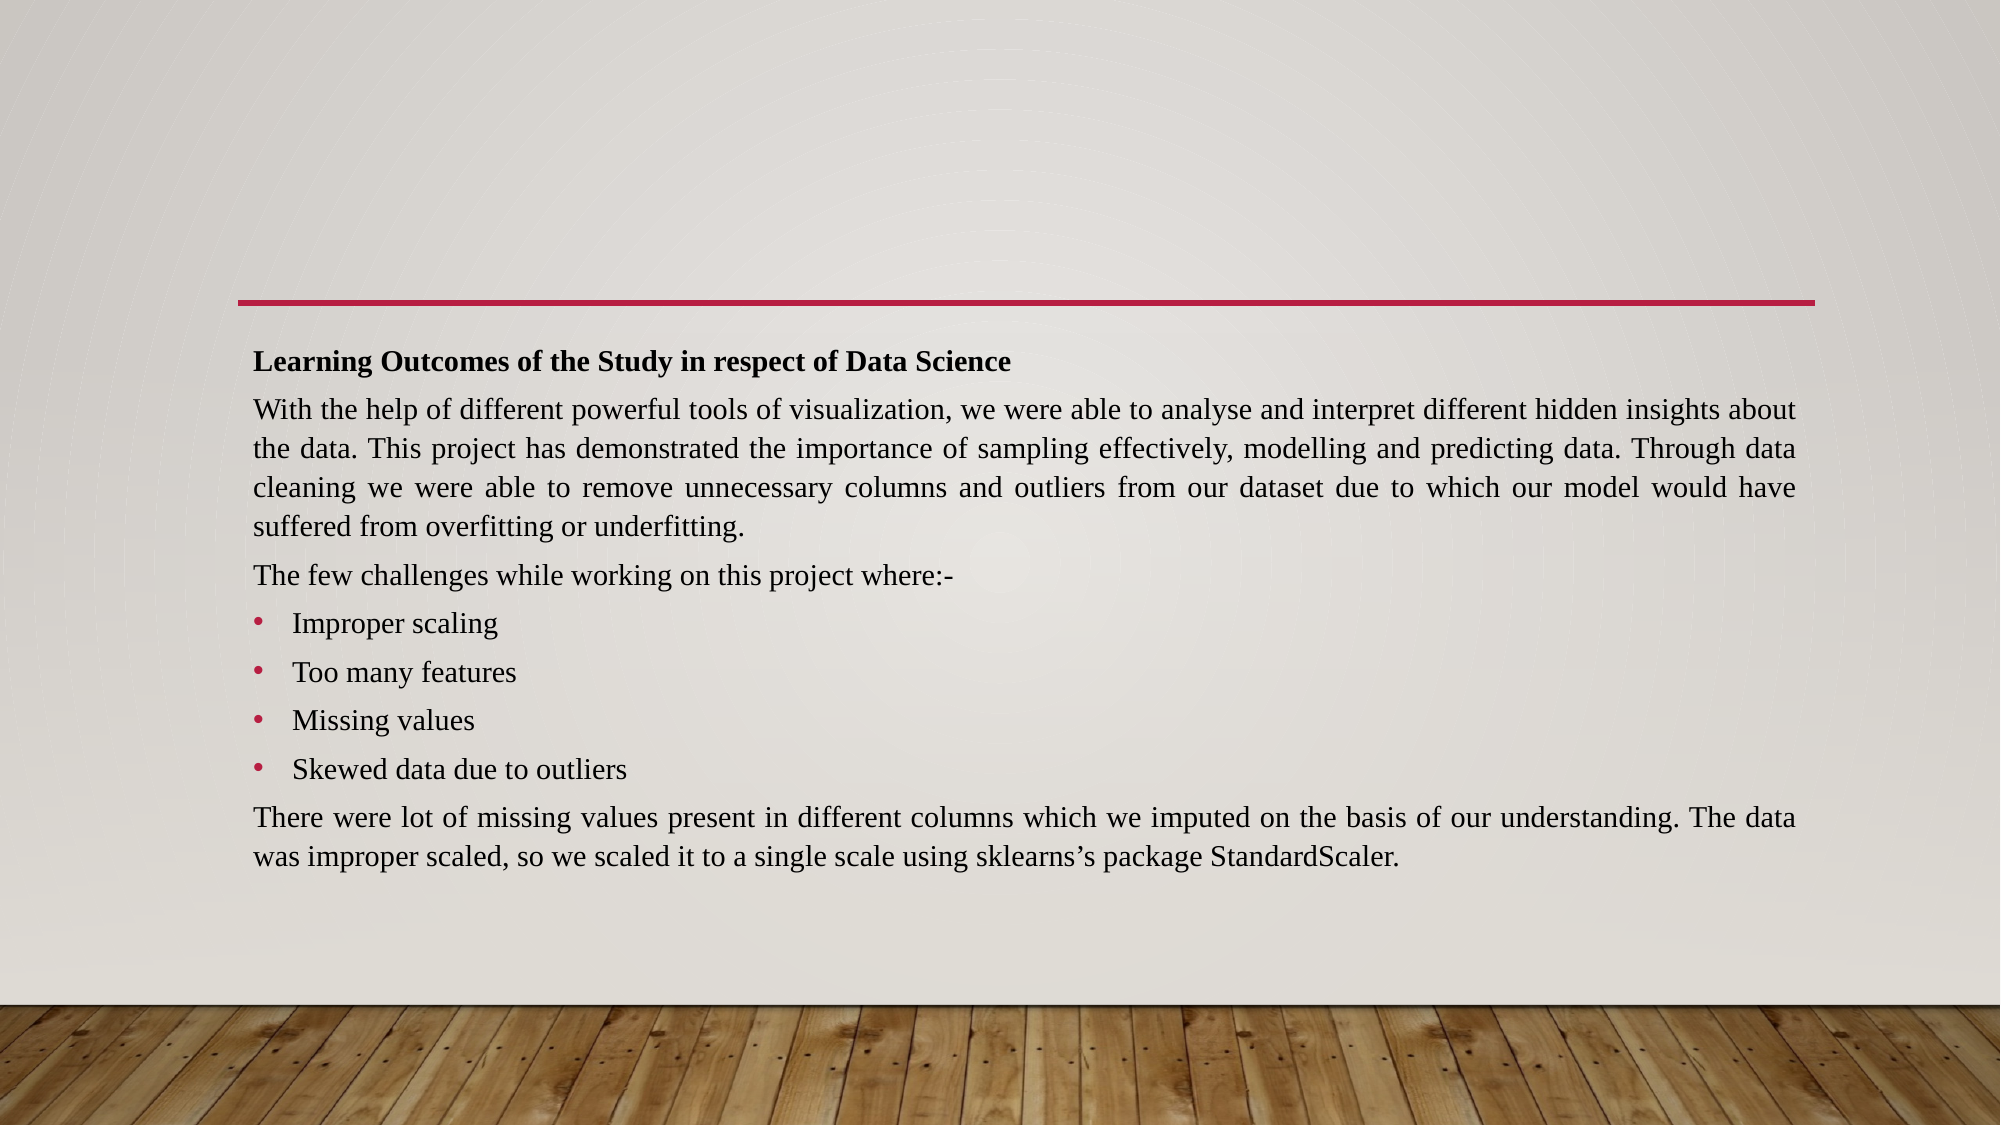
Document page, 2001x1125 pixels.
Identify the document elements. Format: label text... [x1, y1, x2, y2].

picture [0, 1005, 2000, 1125]
list Learning Outcomes of the Study in respect of Data Science With the help of different powerful tools of visualization, we were able to analyse and interpret different hidden insights about the data. This project has demonstrated the importance of sampling effectively, modelling and predicting data. Through data cleaning we were able to remove unnecessary columns and outliers from our dataset due to which our model would have suffered from overfitting or underfitting. The few challenges while working on this project where:- Improper scaling Too many features Missing values Skewed data due to outliers There were lot of missing values present in different columns which we imputed on the basis of our understanding. The data was improper scaled, so we scaled it to a single scale using sklearns’s package StandardScaler. [238, 330, 1814, 897]
